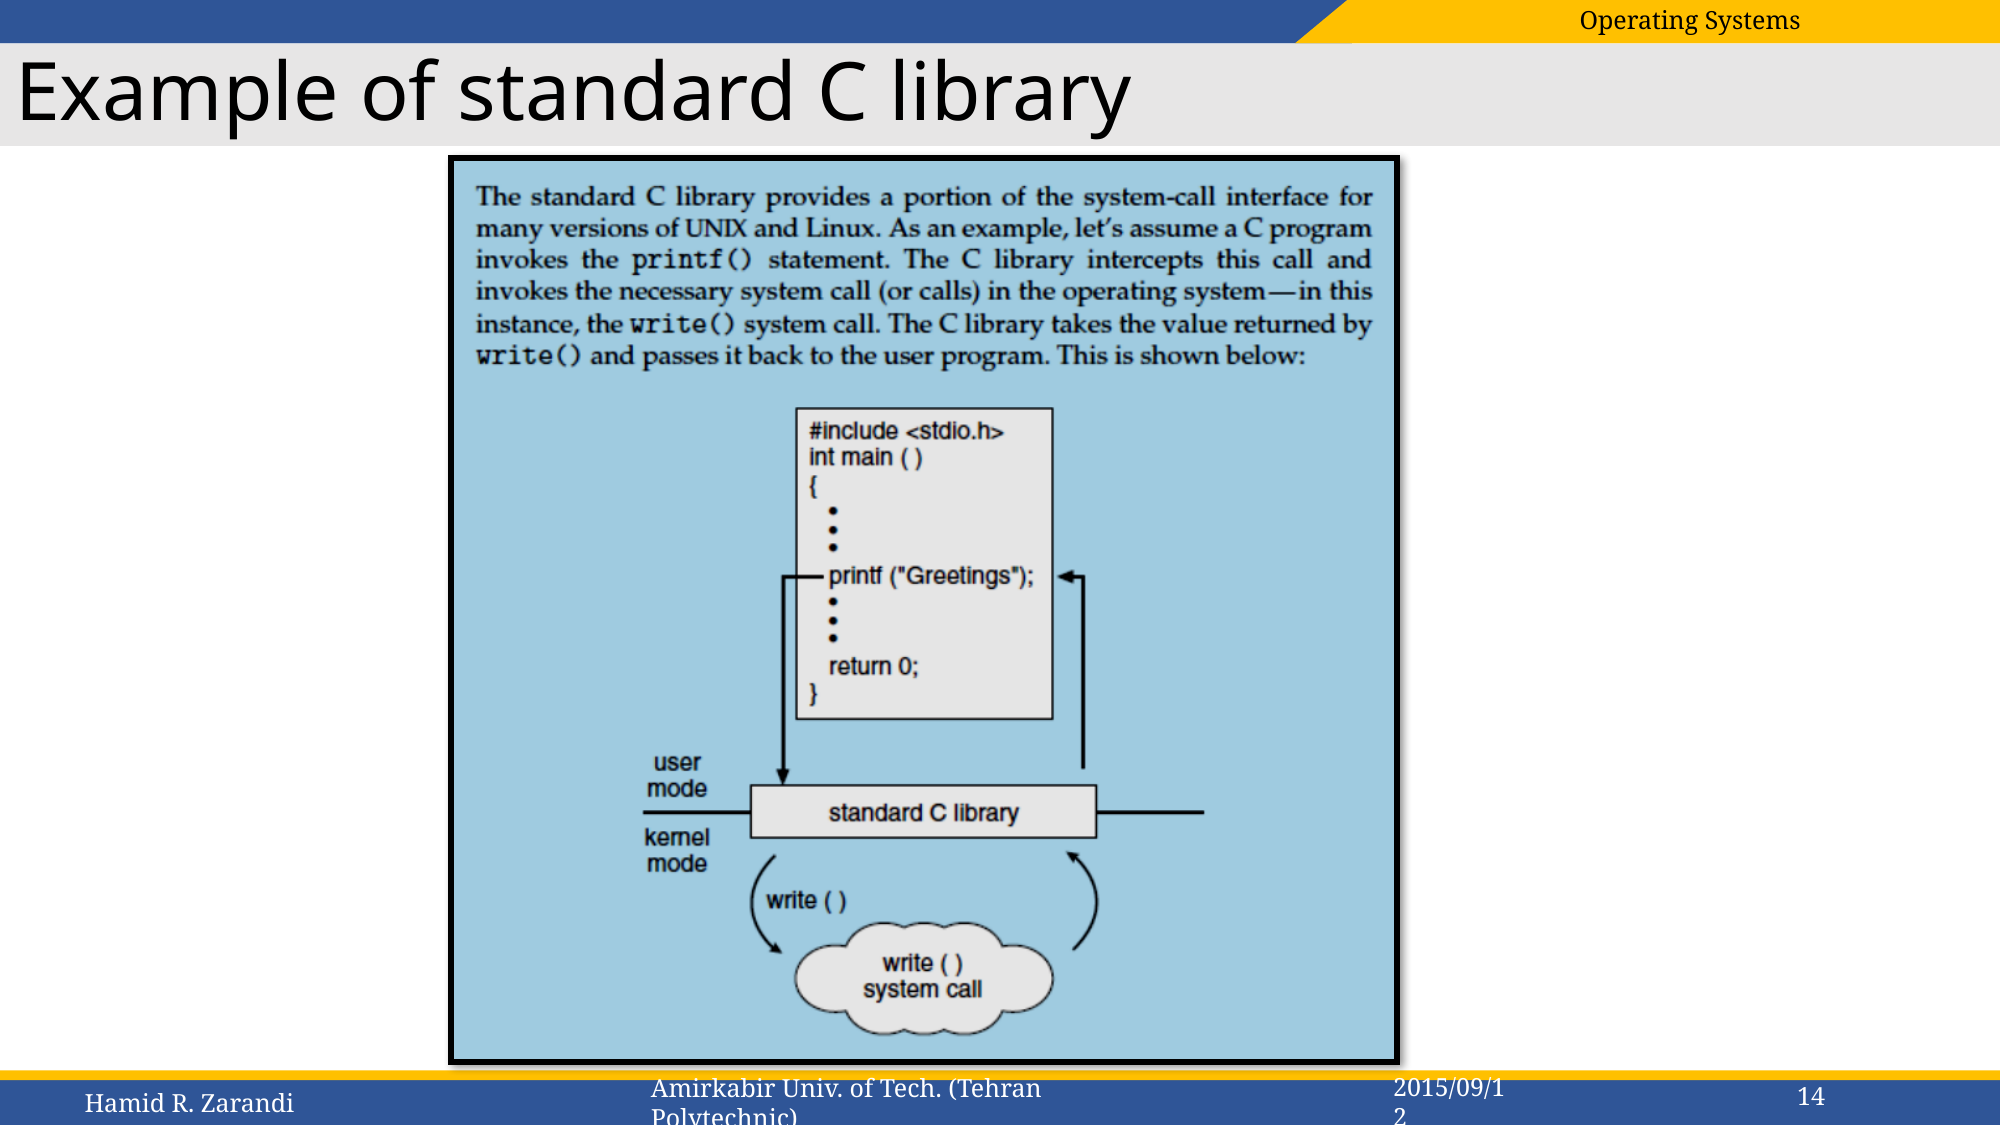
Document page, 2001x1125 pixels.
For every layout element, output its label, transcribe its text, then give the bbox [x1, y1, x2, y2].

picture [453, 160, 1394, 1059]
title Example of standard C library [0, 43, 2000, 146]
